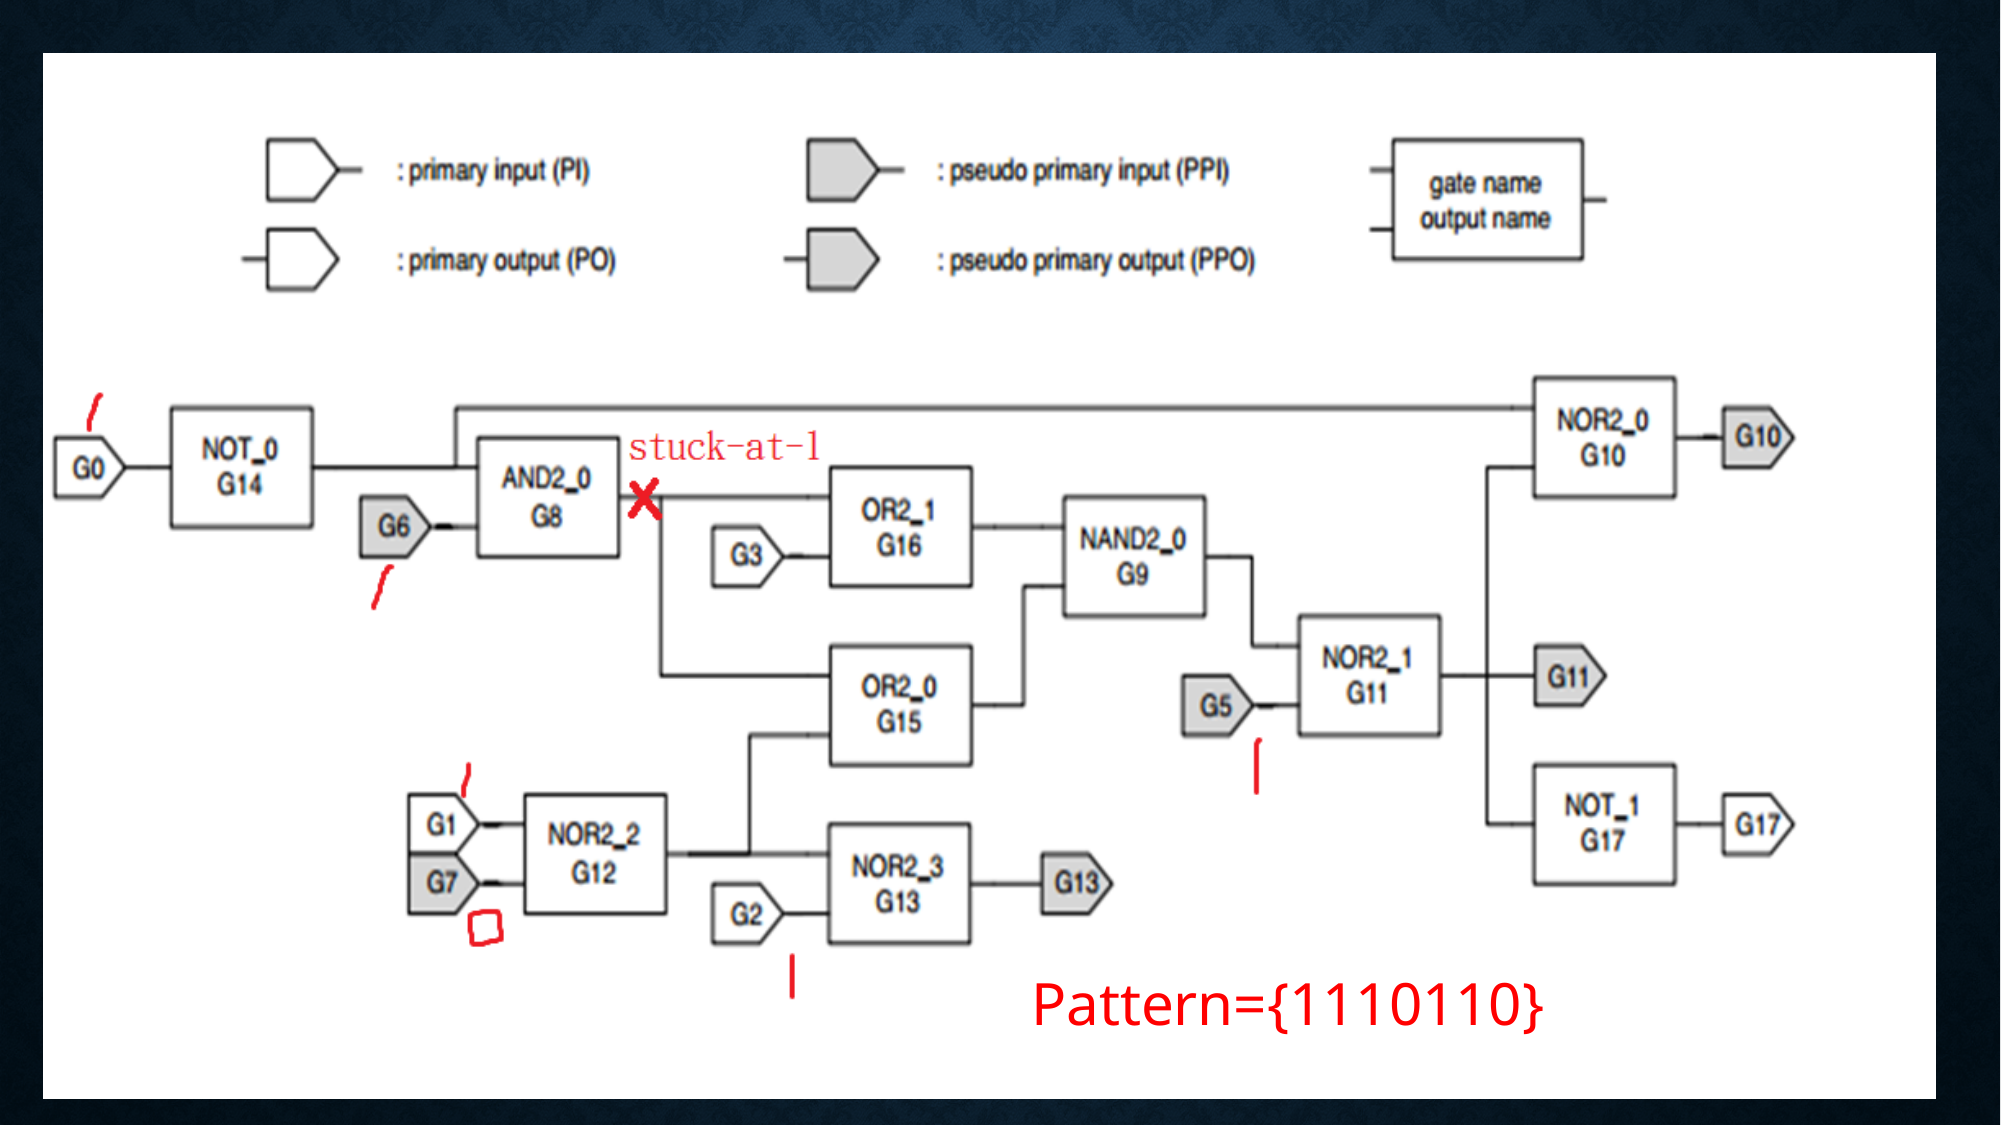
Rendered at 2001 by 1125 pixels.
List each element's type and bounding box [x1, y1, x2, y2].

list [42, 52, 1936, 1100]
